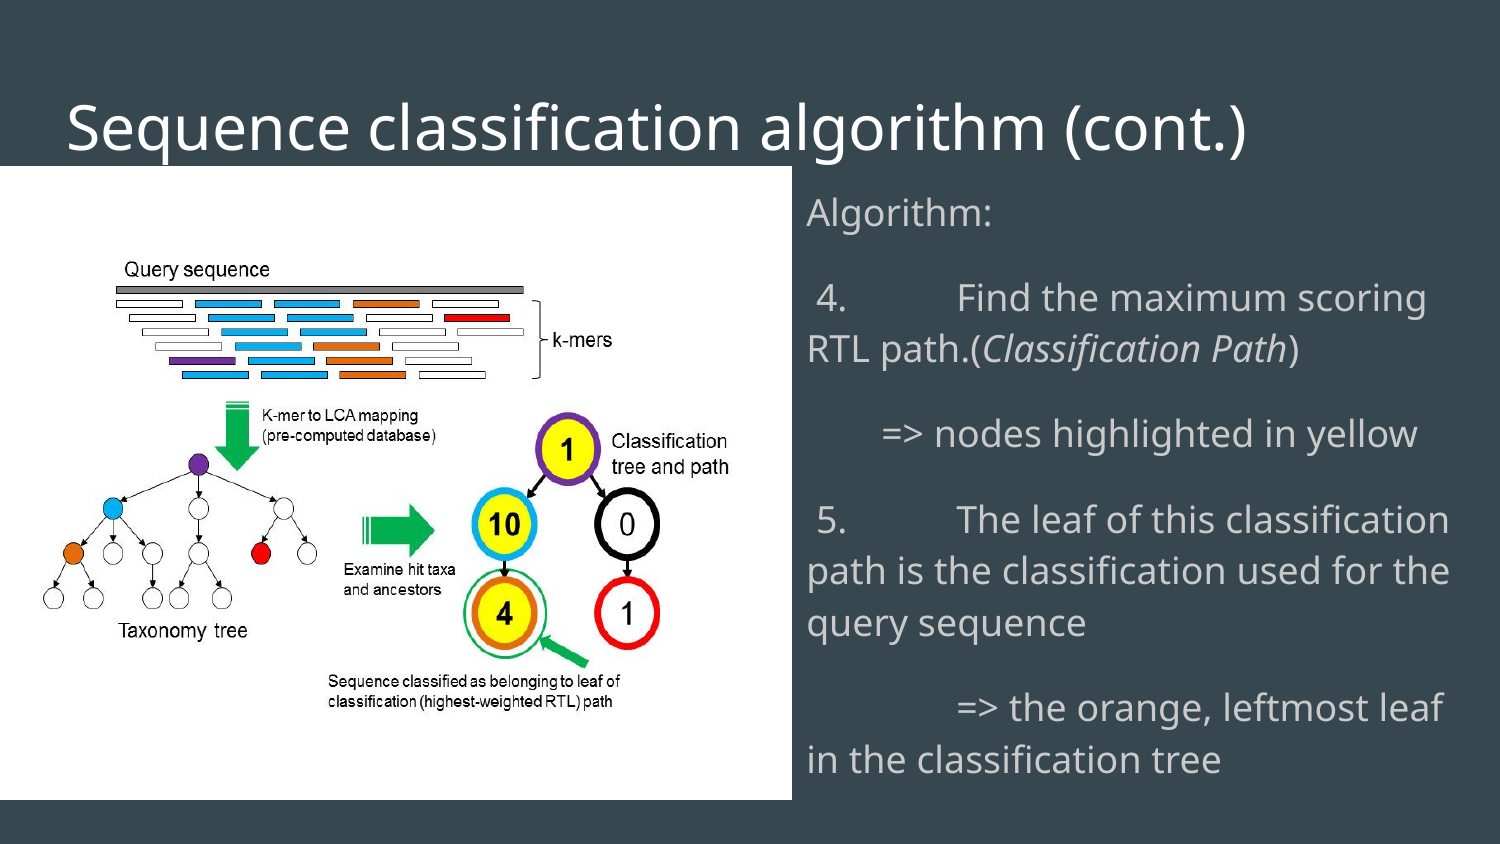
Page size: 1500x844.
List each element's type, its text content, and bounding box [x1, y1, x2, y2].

list Algorithm: 4. Find the maximum scoring RTL path.(Classification Path) => nodes highlighted in yellow 5. The leaf of this classification path is the classification used for the query sequence => the orange, leftmost leaf in the classification tree [791, 166, 1493, 812]
title Sequence classification algorithm (cont.) [51, 72, 1449, 166]
picture [0, 166, 792, 800]
